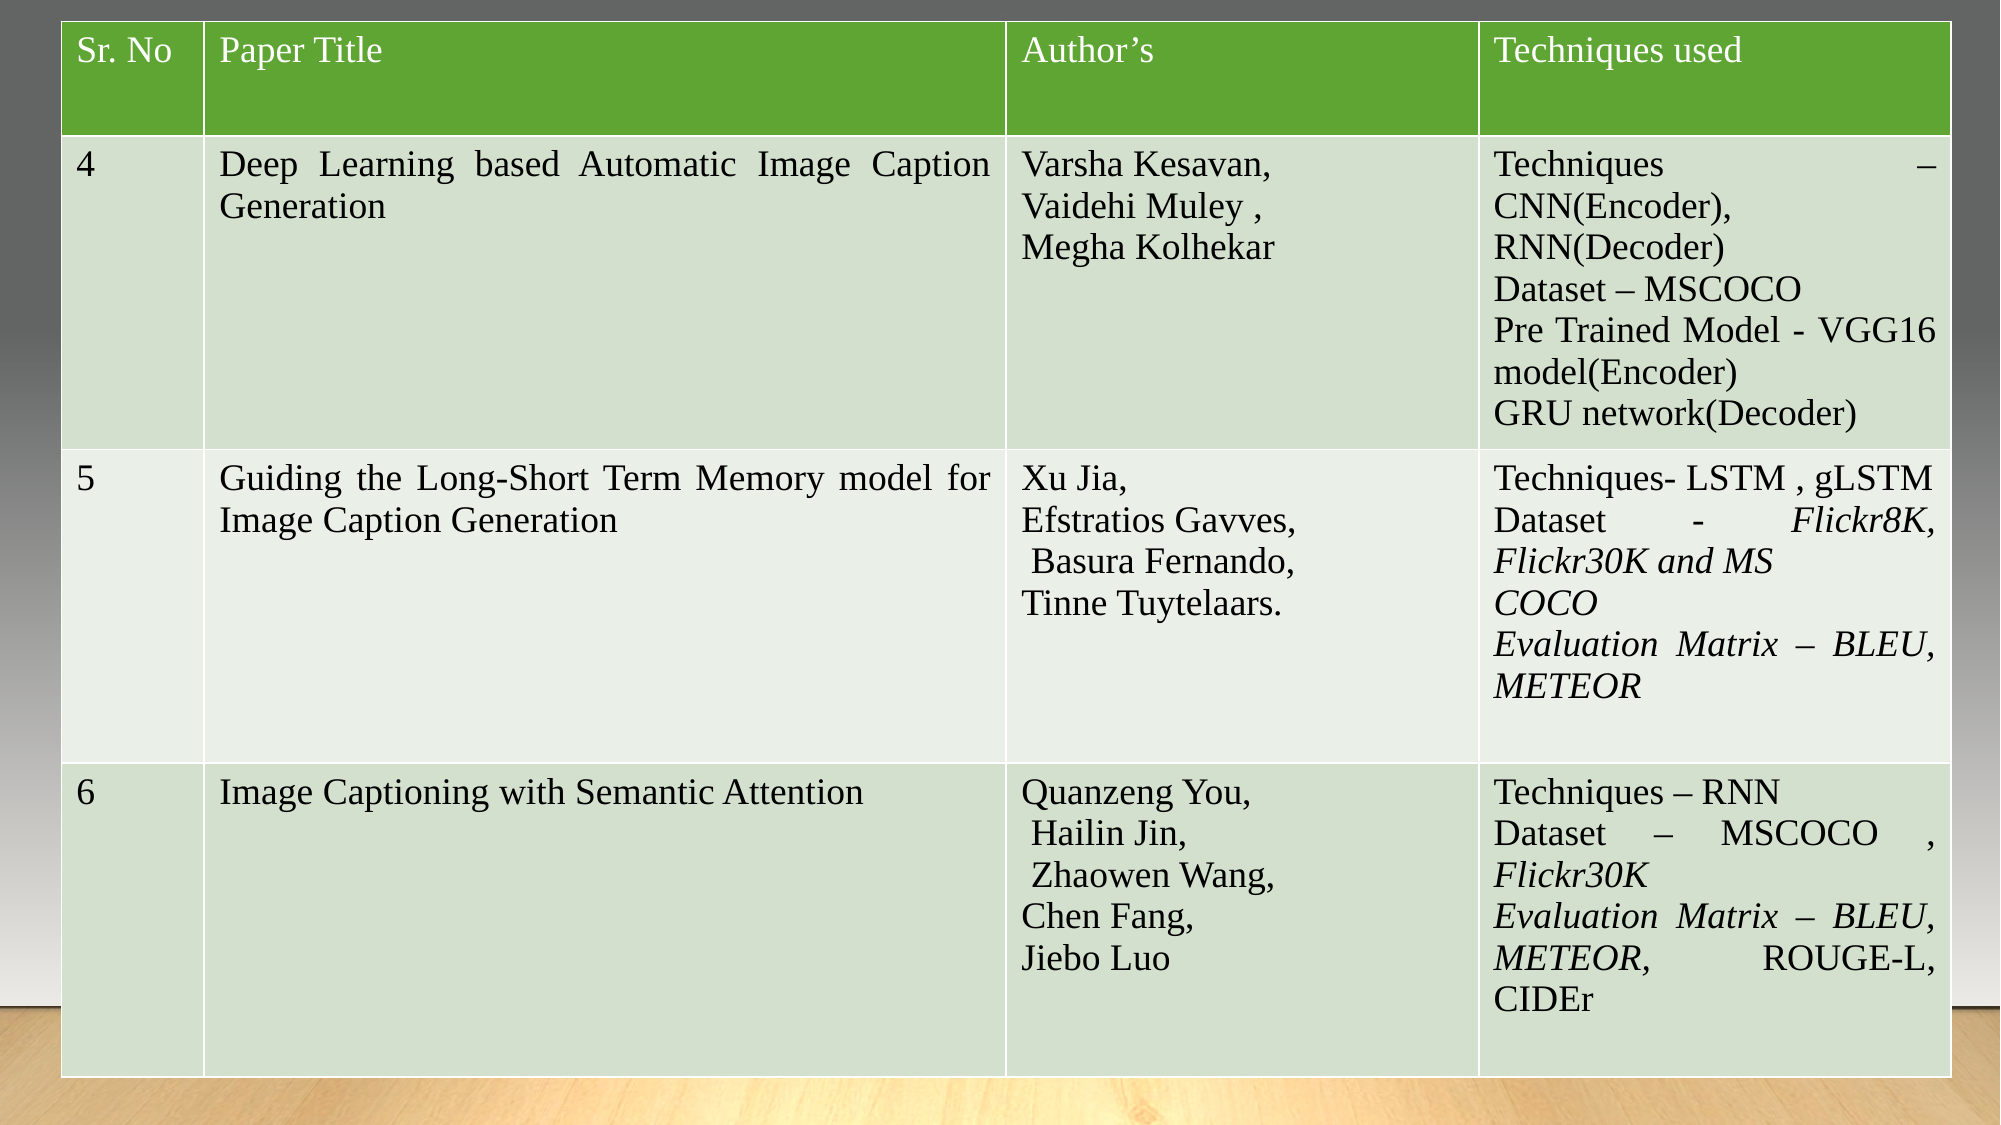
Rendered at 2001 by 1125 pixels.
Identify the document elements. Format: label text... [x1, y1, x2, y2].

table_cell Image Captioning with Semantic Attention [205, 764, 1005, 1076]
table_cell Deep Learning based Automatic Image Caption Generation [205, 137, 1005, 449]
table_cell Varsha Kesavan, Vaidehi Muley , Megha Kolhekar [1007, 137, 1478, 449]
table_cell 6 [62, 764, 203, 1076]
table_cell Techniques – RNN Dataset – MSCOCO , Flickr30K Evaluation Matrix – BLEU, METEOR, ROUGE-L, CIDEr [1480, 764, 1950, 1076]
table_cell 5 [62, 450, 203, 762]
table_header Author’s [1007, 22, 1478, 135]
table_cell Xu Jia, Efstratios Gavves, Basura Fernando, Tinne Tuytelaars. [1007, 450, 1478, 762]
table_cell Techniques- LSTM , gLSTM Dataset - Flickr8K, Flickr30K and MS COCO Evaluation Matrix – BLEU, METEOR [1480, 450, 1950, 762]
table_cell Quanzeng You, Hailin Jin, Zhaowen Wang, Chen Fang, Jiebo Luo [1007, 764, 1478, 1076]
table_cell Guiding the Long-Short Term Memory model for Image Caption Generation [205, 450, 1005, 762]
table_cell 4 [62, 137, 203, 449]
picture [0, 1006, 2000, 1125]
table_header Techniques used [1480, 22, 1950, 135]
table_cell Techniques – CNN(Encoder), RNN(Decoder) Dataset – MSCOCO Pre Trained Model - VGG16 model(Encoder) GRU network(Decoder) [1480, 137, 1950, 449]
table_header Sr. No [62, 22, 203, 135]
table_header Paper Title [205, 22, 1005, 135]
